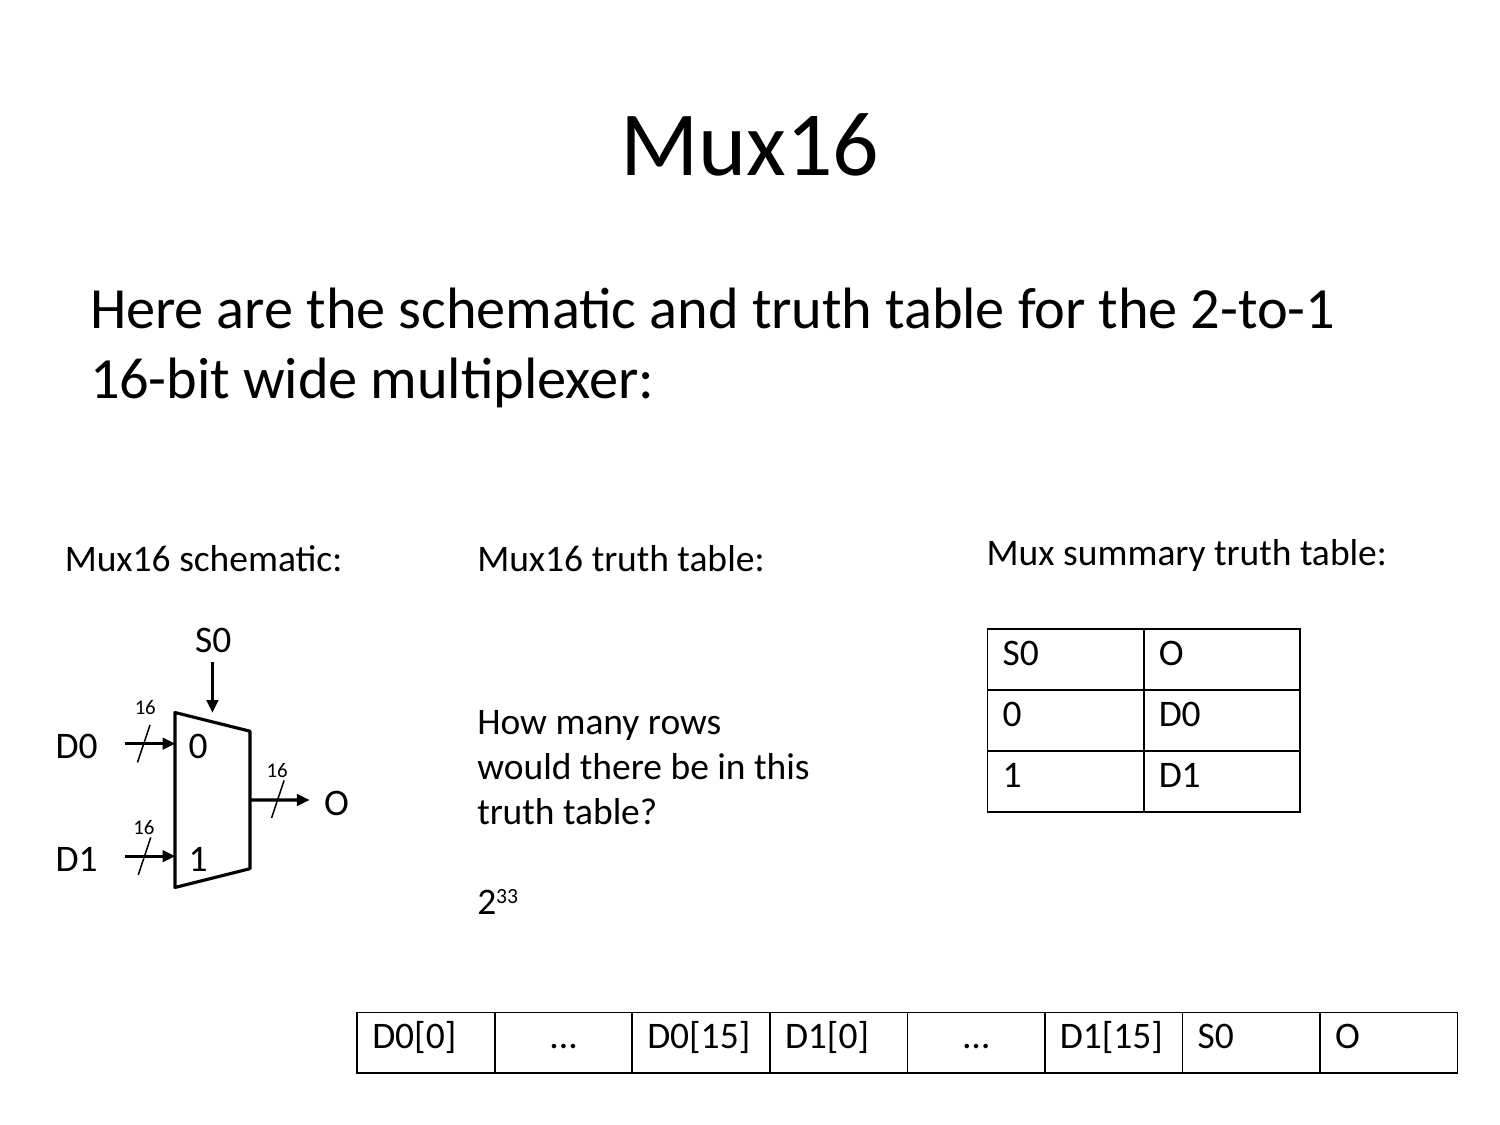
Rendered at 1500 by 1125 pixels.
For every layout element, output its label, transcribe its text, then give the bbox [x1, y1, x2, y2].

table_header S0 [1183, 1013, 1319, 1072]
text_box D0 [35, 723, 118, 765]
table_header … [908, 1013, 1044, 1072]
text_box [137, 837, 151, 876]
text_box O [307, 779, 347, 821]
title Mux16 [75, 45, 1425, 233]
table_header D1[0] [771, 1013, 907, 1072]
table_cell 1 [988, 752, 1143, 811]
table_cell 0 [988, 691, 1143, 750]
text_box 1 [172, 835, 214, 877]
table_header D0[15] [633, 1013, 769, 1072]
table_header O [1321, 1013, 1457, 1072]
table_header S0 [988, 630, 1143, 689]
table_header D1[15] [1046, 1013, 1182, 1072]
text_box D1 [35, 835, 118, 877]
text_box 16 [236, 748, 318, 790]
text_box S0 [172, 617, 254, 658]
table_header O [1145, 630, 1299, 689]
text_box How many rows would there be in this truth table? 233 [460, 704, 827, 915]
table_header D0[0] [358, 1013, 494, 1072]
text_box 16 [104, 685, 186, 727]
text_box [172, 713, 253, 890]
text_box Mux summary truth table: [970, 523, 1424, 578]
text_box 0 [172, 723, 214, 765]
list Here are the schematic and truth table for the 2-to-1 16-bit wide multiplexer: [75, 262, 1425, 488]
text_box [137, 724, 151, 763]
table_cell D0 [1145, 691, 1299, 750]
text_box Mux16 schematic: [48, 523, 414, 589]
table_cell D1 [1145, 752, 1299, 811]
table_header ... [496, 1013, 631, 1072]
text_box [271, 780, 285, 819]
text_box Mux16 truth table: [460, 523, 827, 589]
text_box 16 [103, 805, 185, 847]
